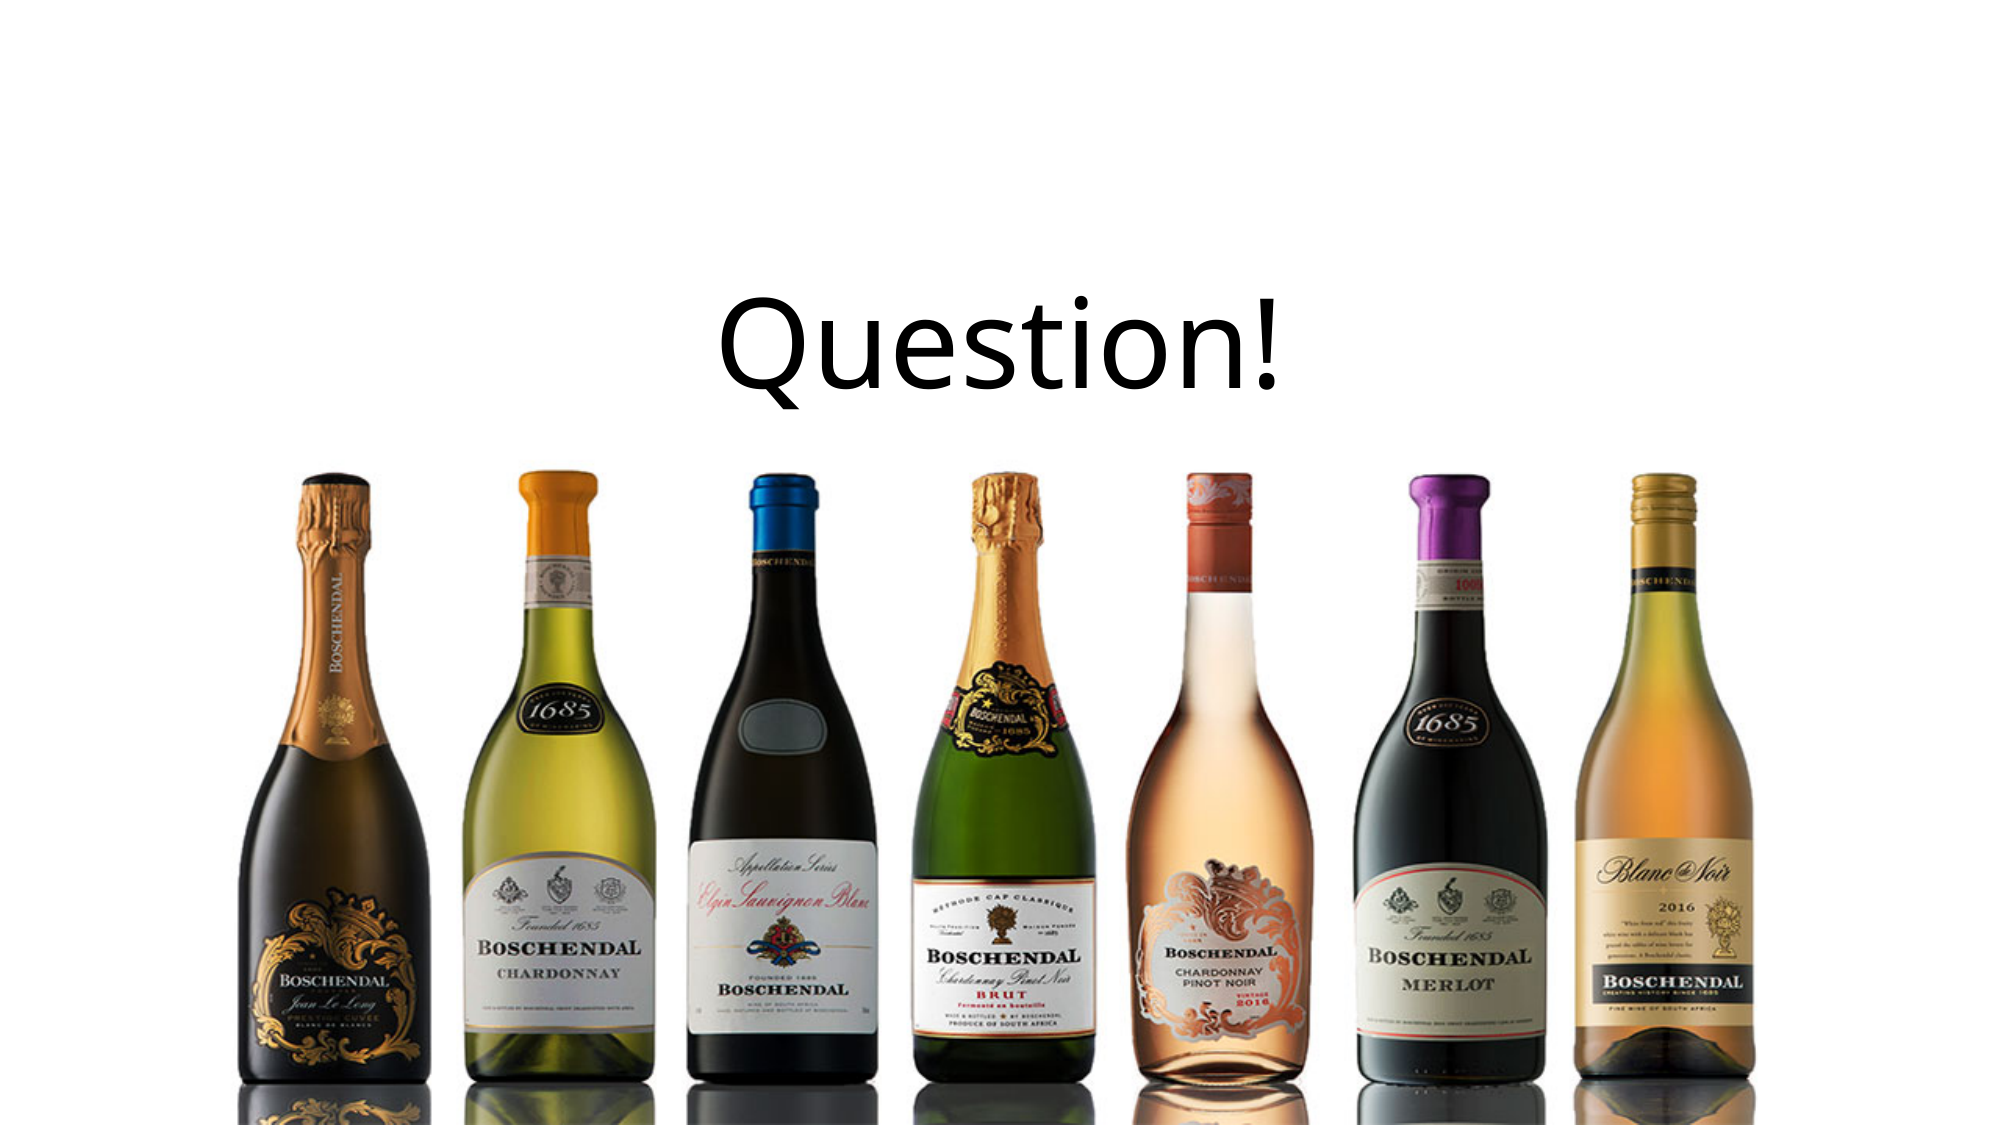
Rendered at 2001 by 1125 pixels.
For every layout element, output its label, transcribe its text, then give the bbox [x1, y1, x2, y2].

title Question! [249, 214, 1750, 423]
picture [219, 423, 1781, 1125]
